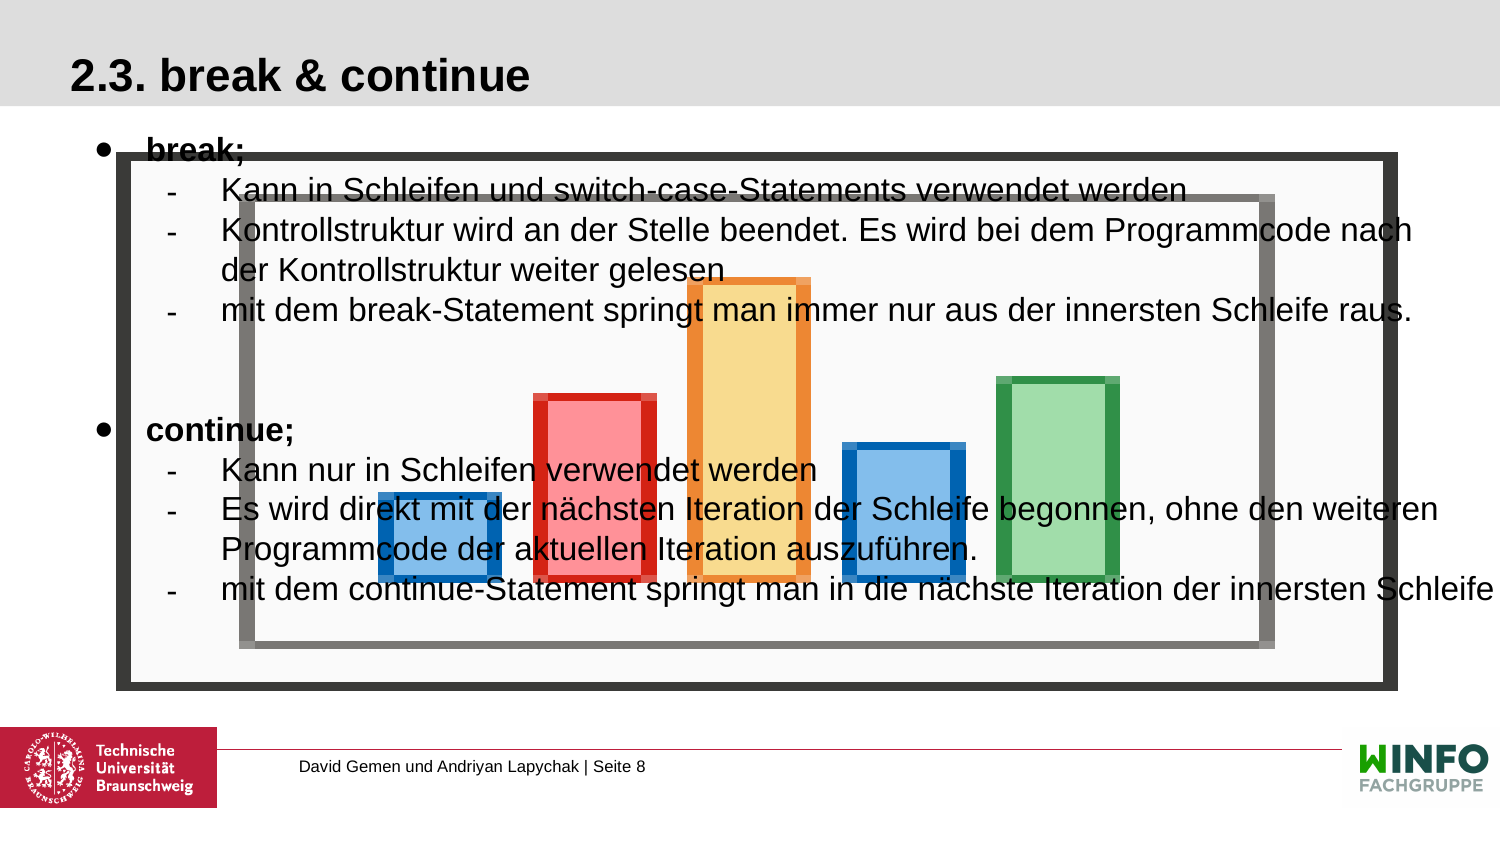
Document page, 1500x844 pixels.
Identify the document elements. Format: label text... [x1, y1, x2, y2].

title 2.3. break & continue [70, 13, 1445, 101]
picture [0, 727, 217, 808]
picture [1342, 727, 1500, 808]
text_box break; Kann in Schleifen und switch-case-Statements verwendet werden Kontrollstruktur wird an der Stelle beendet. Es wird bei dem Programmcode nach der Kontrollstruktur weiter gelesen mit dem break-Statement springt man immer nur aus der innersten Schleife raus. continue; Kann nur in Schleifen verwendet werden Es wird direkt mit der nächsten Iteration der Schleife begonnen, ohne den weiteren Programmcode der aktuellen Iteration auszuführen. mit dem continue-Statement springt man in die nächste Iteration der innersten Schleife [70, 128, 1445, 716]
